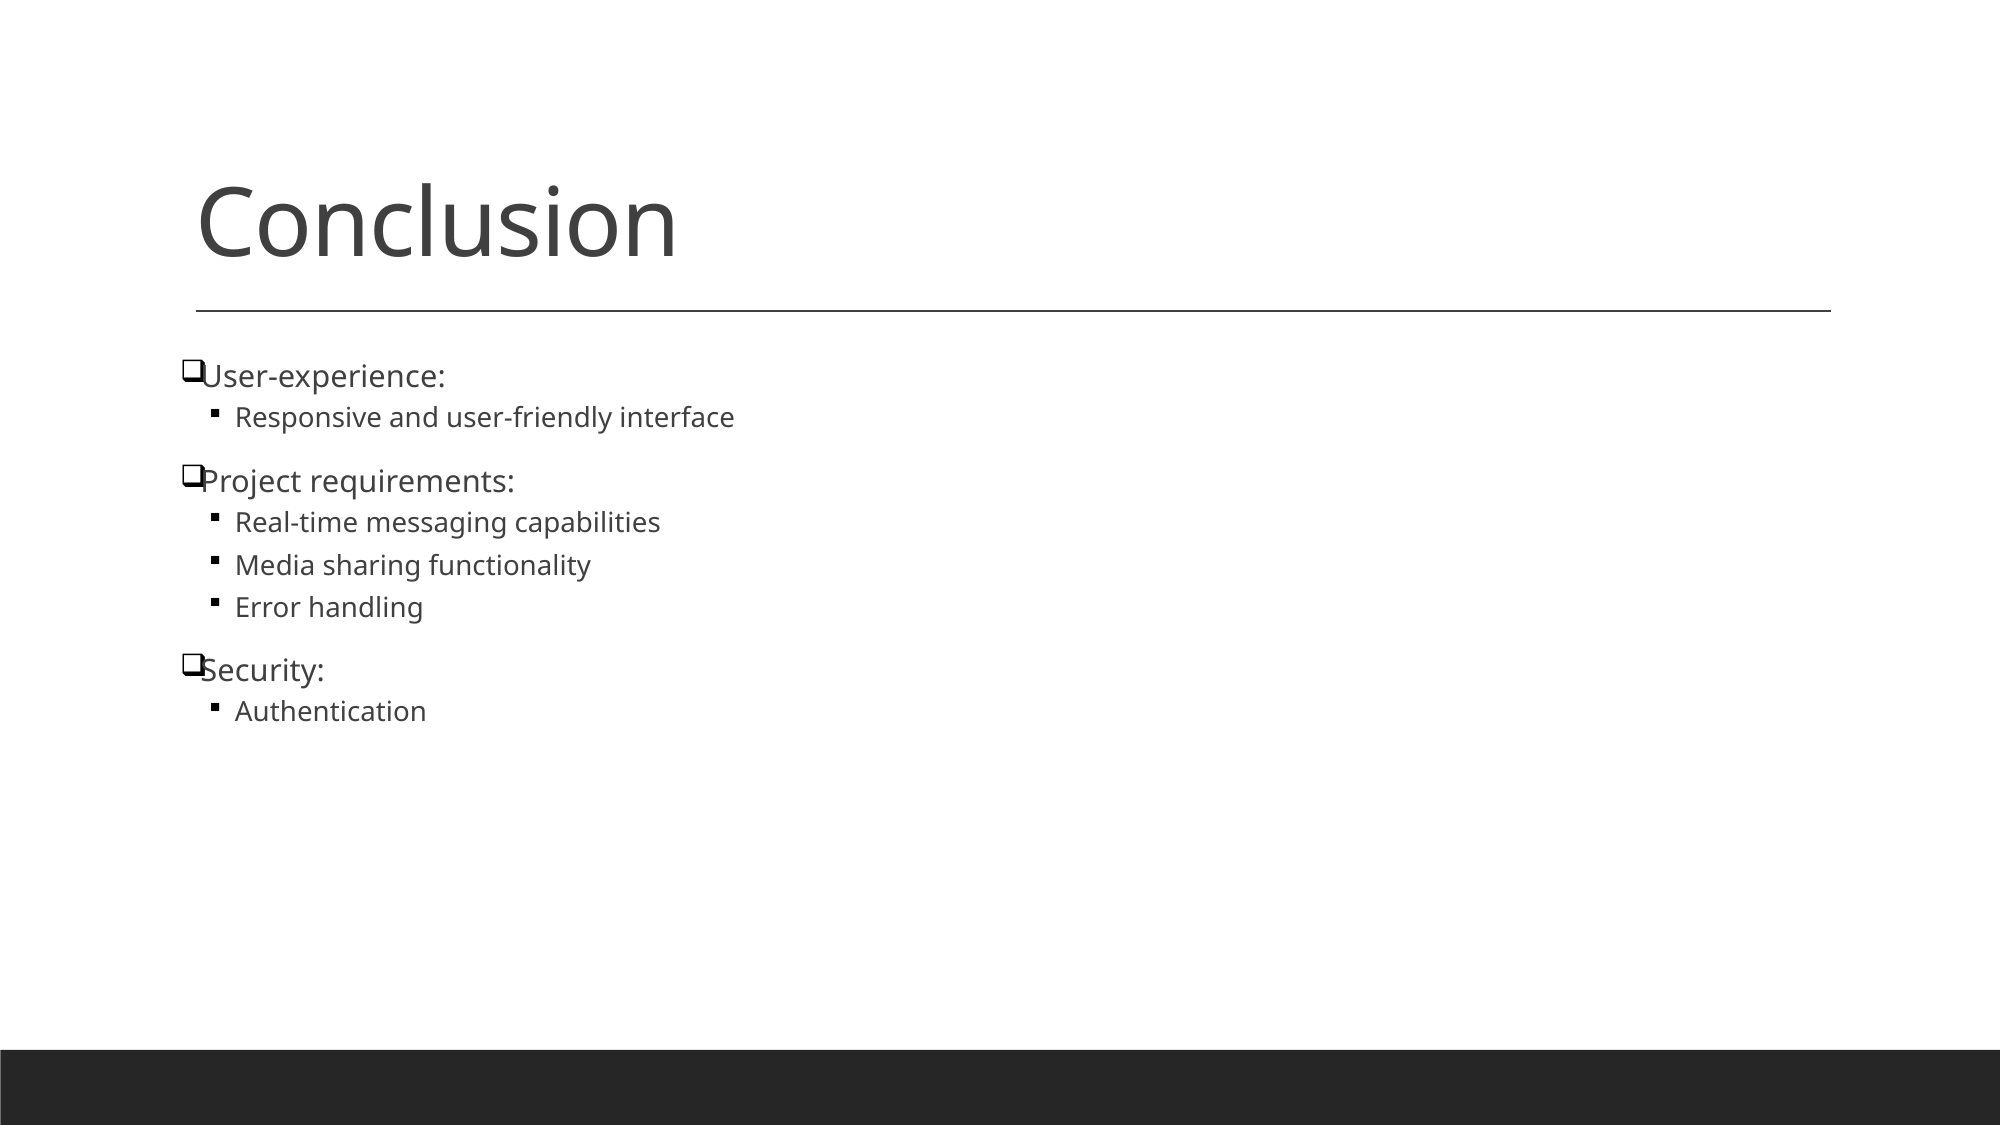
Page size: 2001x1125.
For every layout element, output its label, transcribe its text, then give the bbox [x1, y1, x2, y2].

title Conclusion [180, 47, 1830, 285]
list User-experience: Responsive and user-friendly interface Project requirements: Real-time messaging capabilities Media sharing functionality Error handling Security: Authentication [180, 345, 1830, 963]
